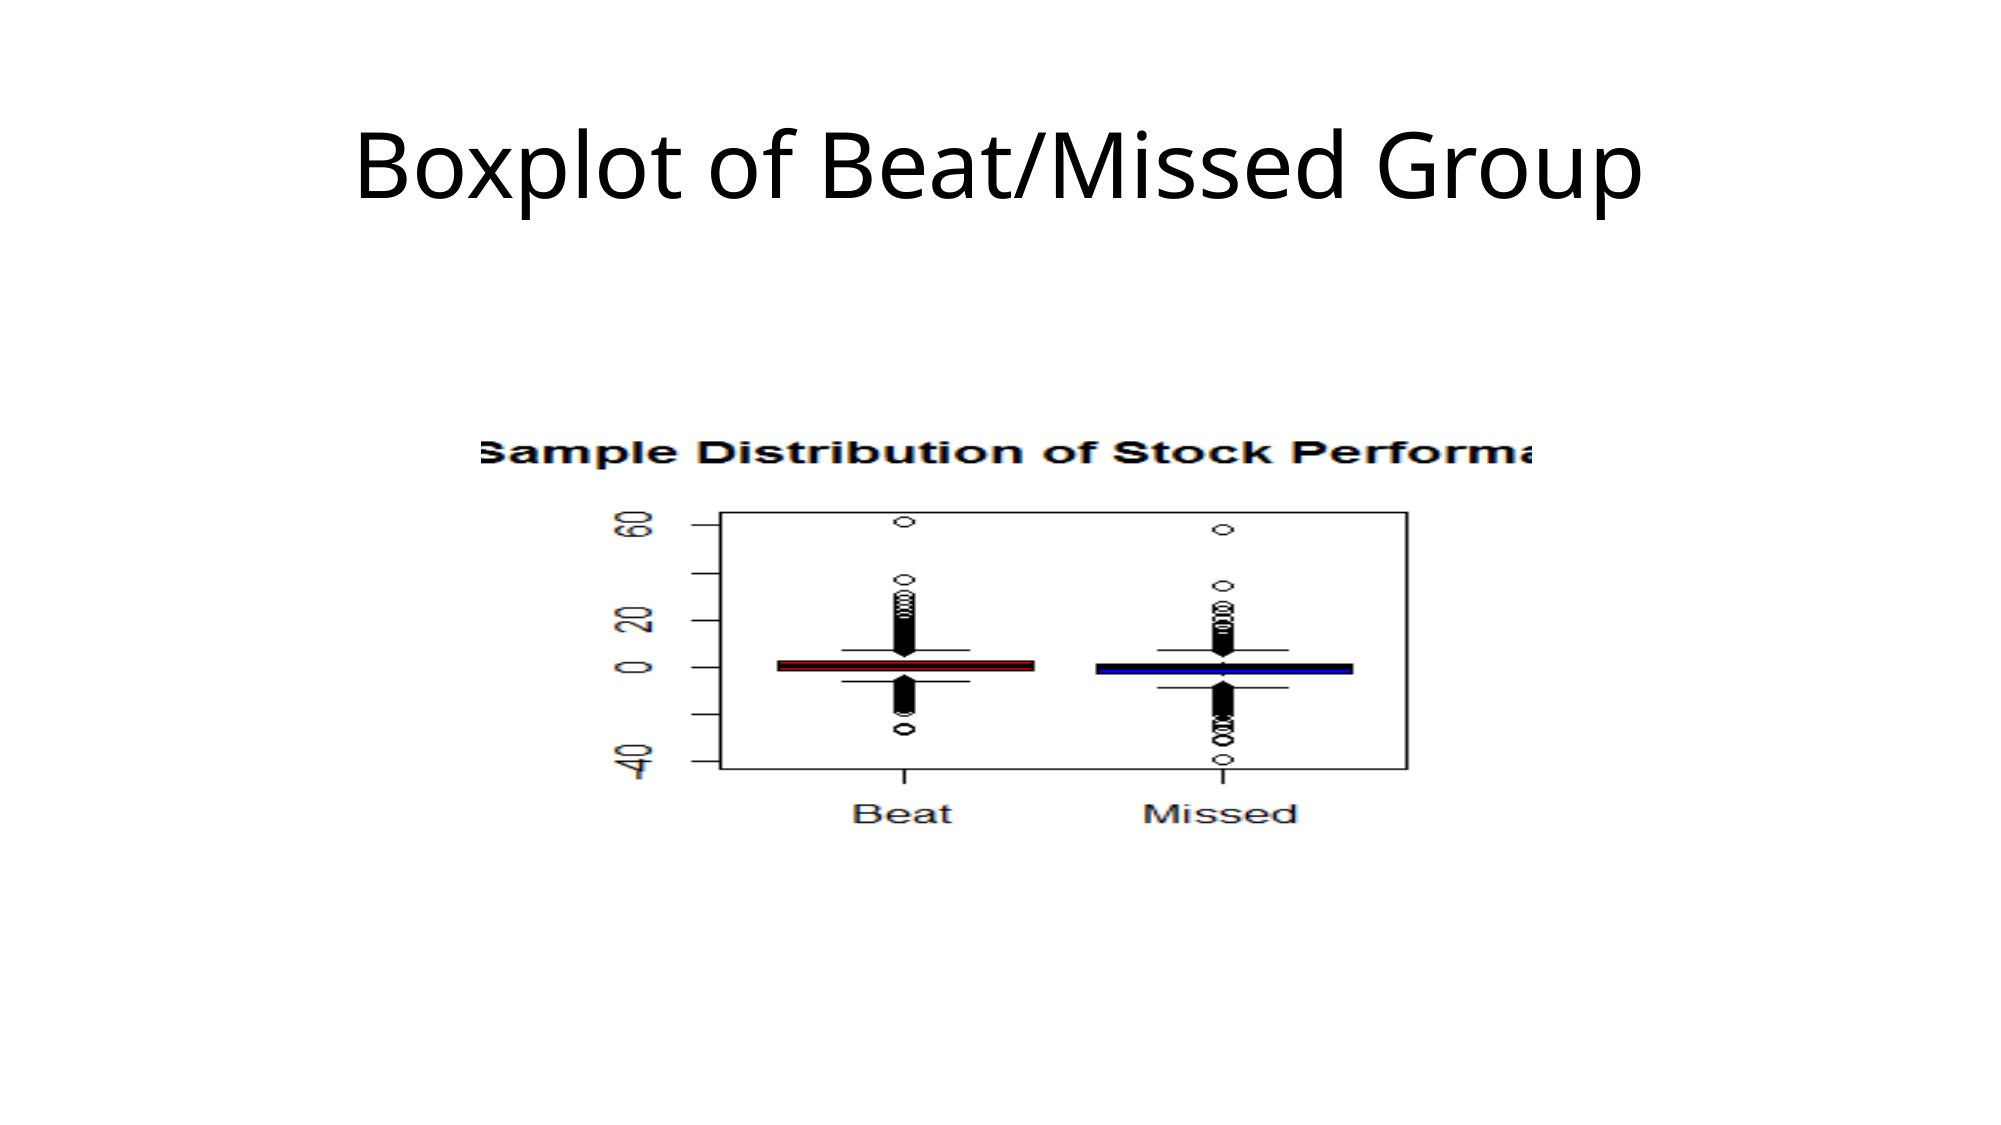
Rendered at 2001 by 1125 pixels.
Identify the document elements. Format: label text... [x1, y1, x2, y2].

title Boxplot of Beat/Missed Group [137, 59, 1863, 278]
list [481, 390, 1532, 923]
